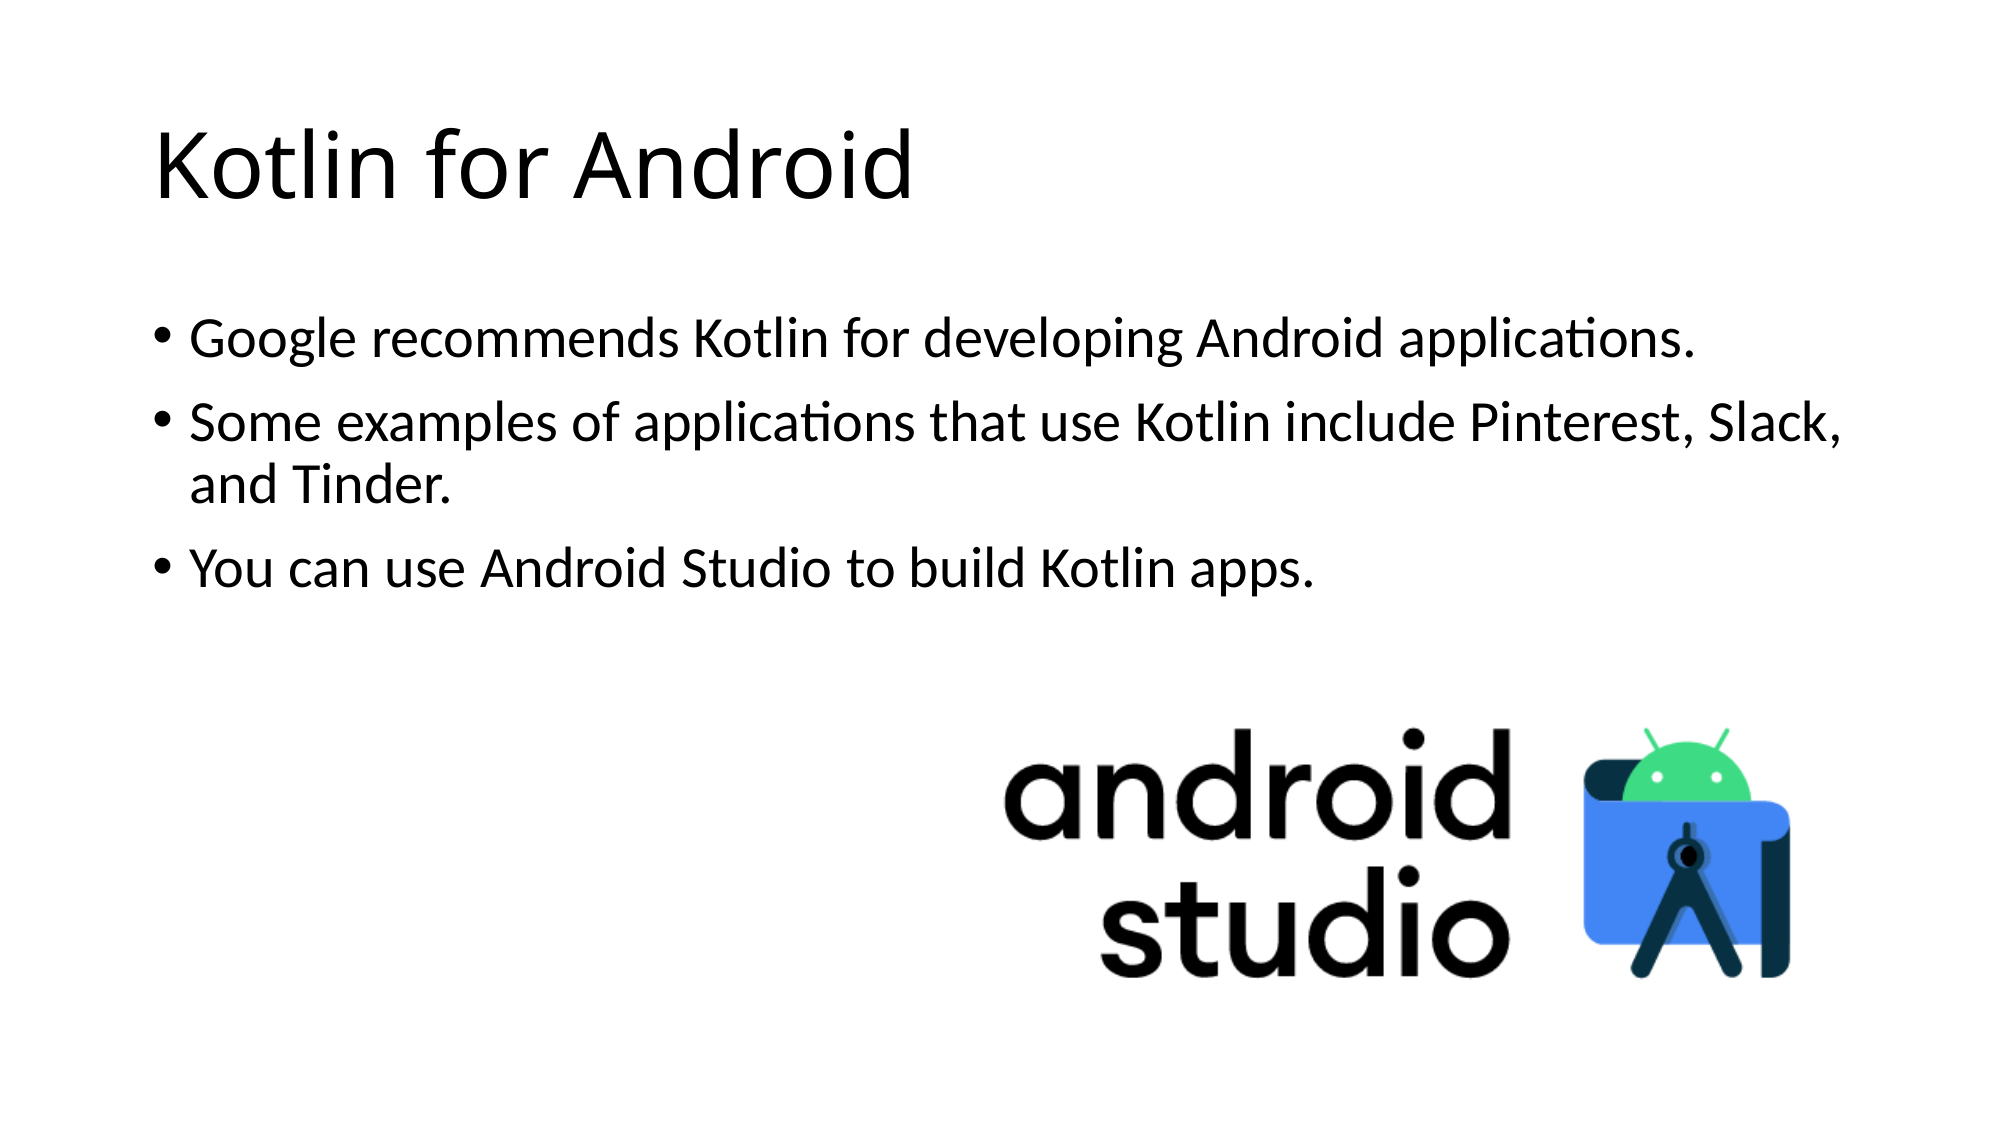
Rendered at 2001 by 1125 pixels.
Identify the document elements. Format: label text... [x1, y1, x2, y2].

picture [954, 685, 1881, 1036]
list Google recommends Kotlin for developing Android applications. Some examples of applications that use Kotlin include Pinterest, Slack, and Tinder. You can use Android Studio to build Kotlin apps. [137, 299, 1863, 1014]
title Kotlin for Android [137, 59, 1863, 278]
